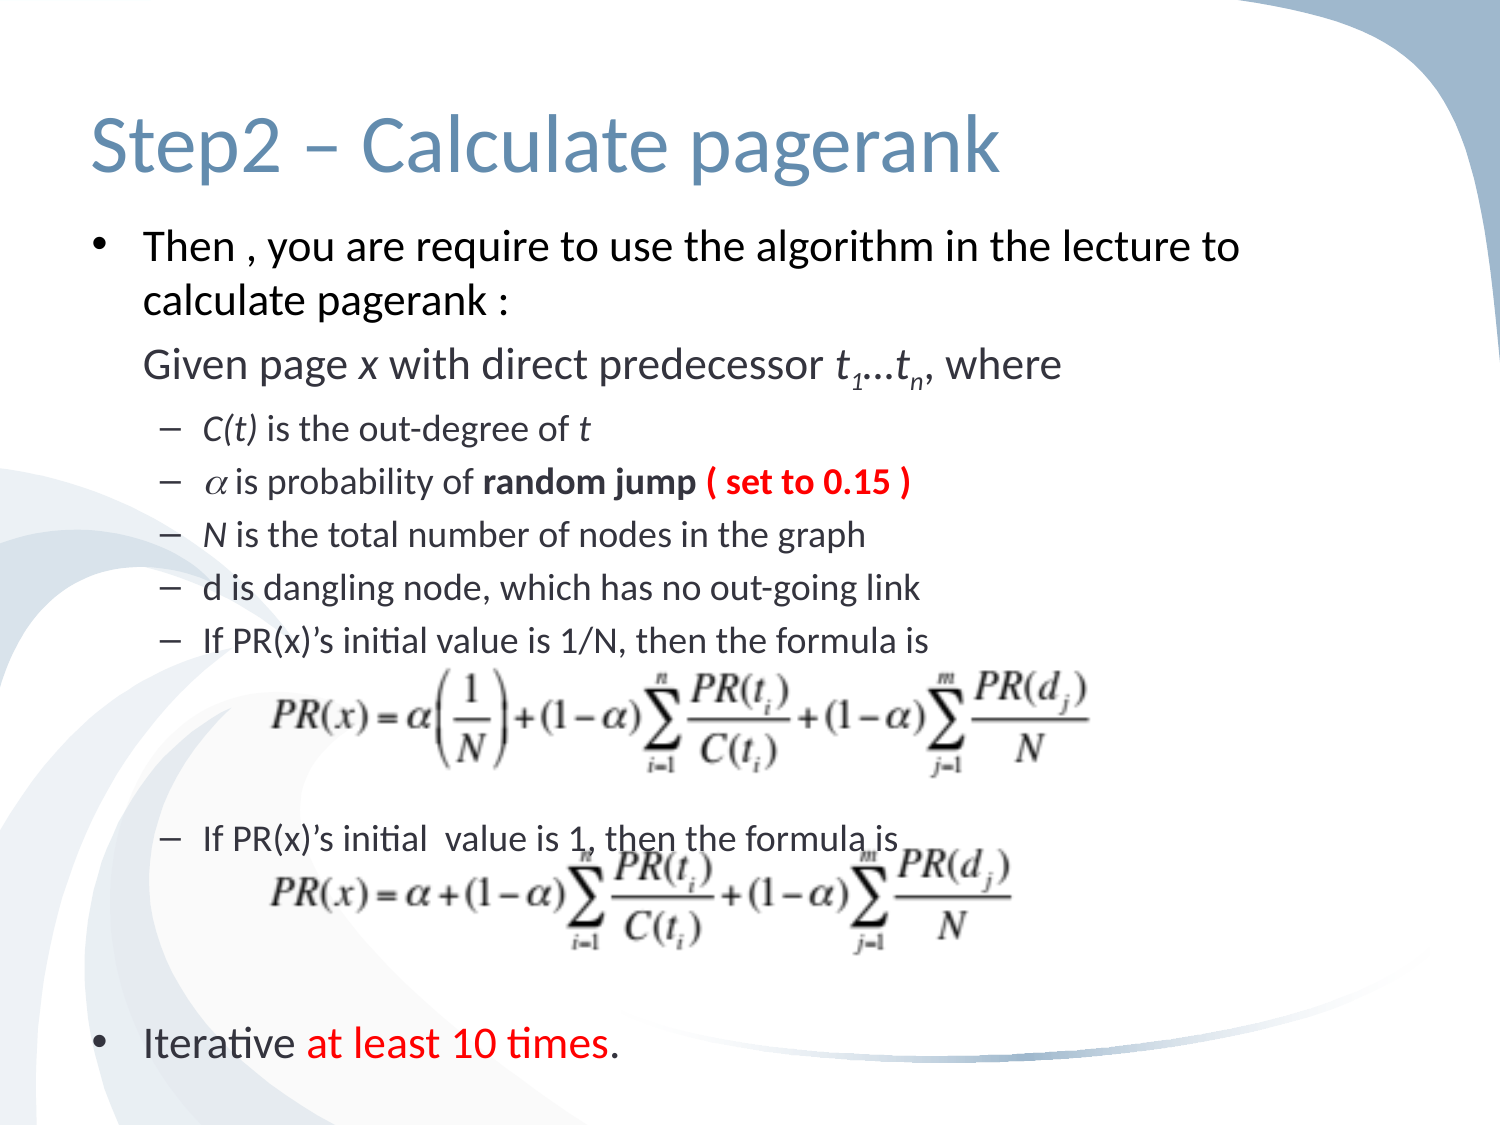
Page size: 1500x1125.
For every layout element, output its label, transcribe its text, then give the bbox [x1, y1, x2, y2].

title Step2 – Calculate pagerank [75, 45, 1425, 233]
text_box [265, 833, 1020, 962]
list Then , you are require to use the algorithm in the lecture to calculate pagerank : Given page x with direct predecessor t1…tn, where C(t) is the out-degree of t  is probability of random jump ( set to 0.15 ) N is the total number of nodes in the graph d is dangling node, which has no out-going link If PR(x)’s initial value is 1/N, then the formula is If PR(x)’s initial value is 1, then the formula is Iterative at least 10 times. [76, 208, 1427, 1083]
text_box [265, 656, 1093, 784]
